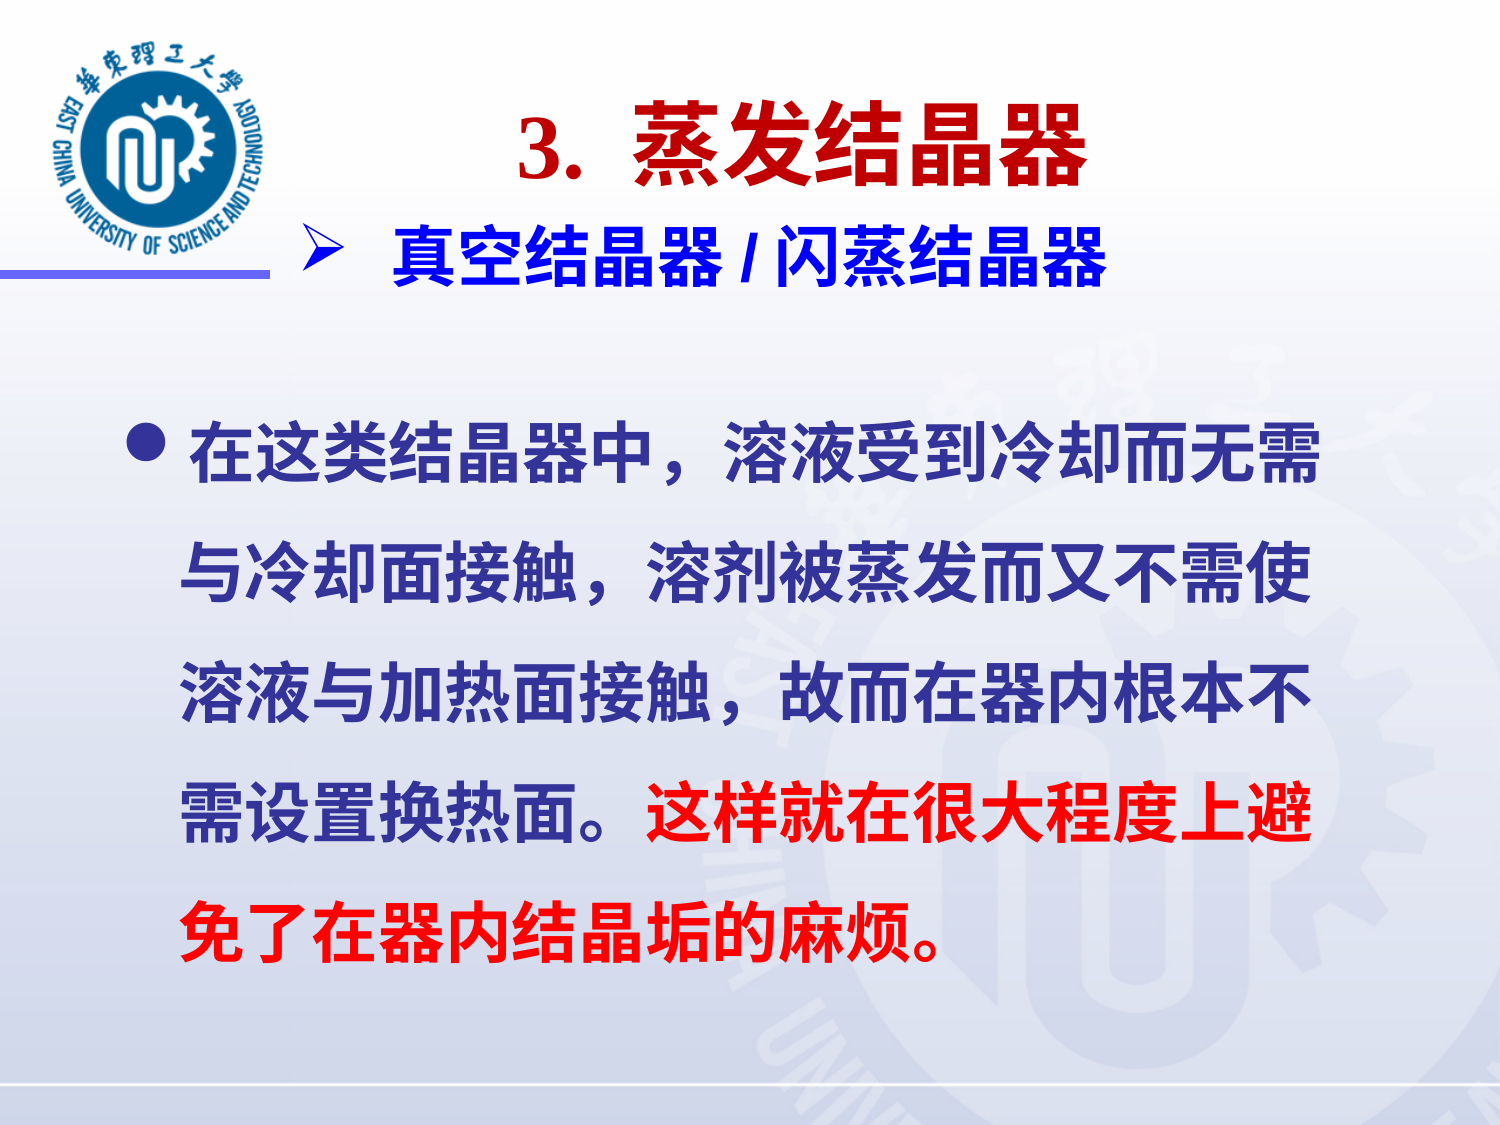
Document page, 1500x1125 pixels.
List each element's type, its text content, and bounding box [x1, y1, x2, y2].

text_box 真空结晶器/闪蒸结晶器 [282, 201, 1426, 309]
text_box 3. 蒸发结晶器 [293, 79, 1290, 201]
list 在这类结晶器中，溶液受到冷却而无需与冷却面接触，溶剂被蒸发而又不需使溶液与加热面接触，故而在器内根本不需设置换热面。这样就在很大程度上避免了在器内结晶垢的麻烦。 [106, 363, 1394, 1072]
picture [0, 0, 1500, 1125]
